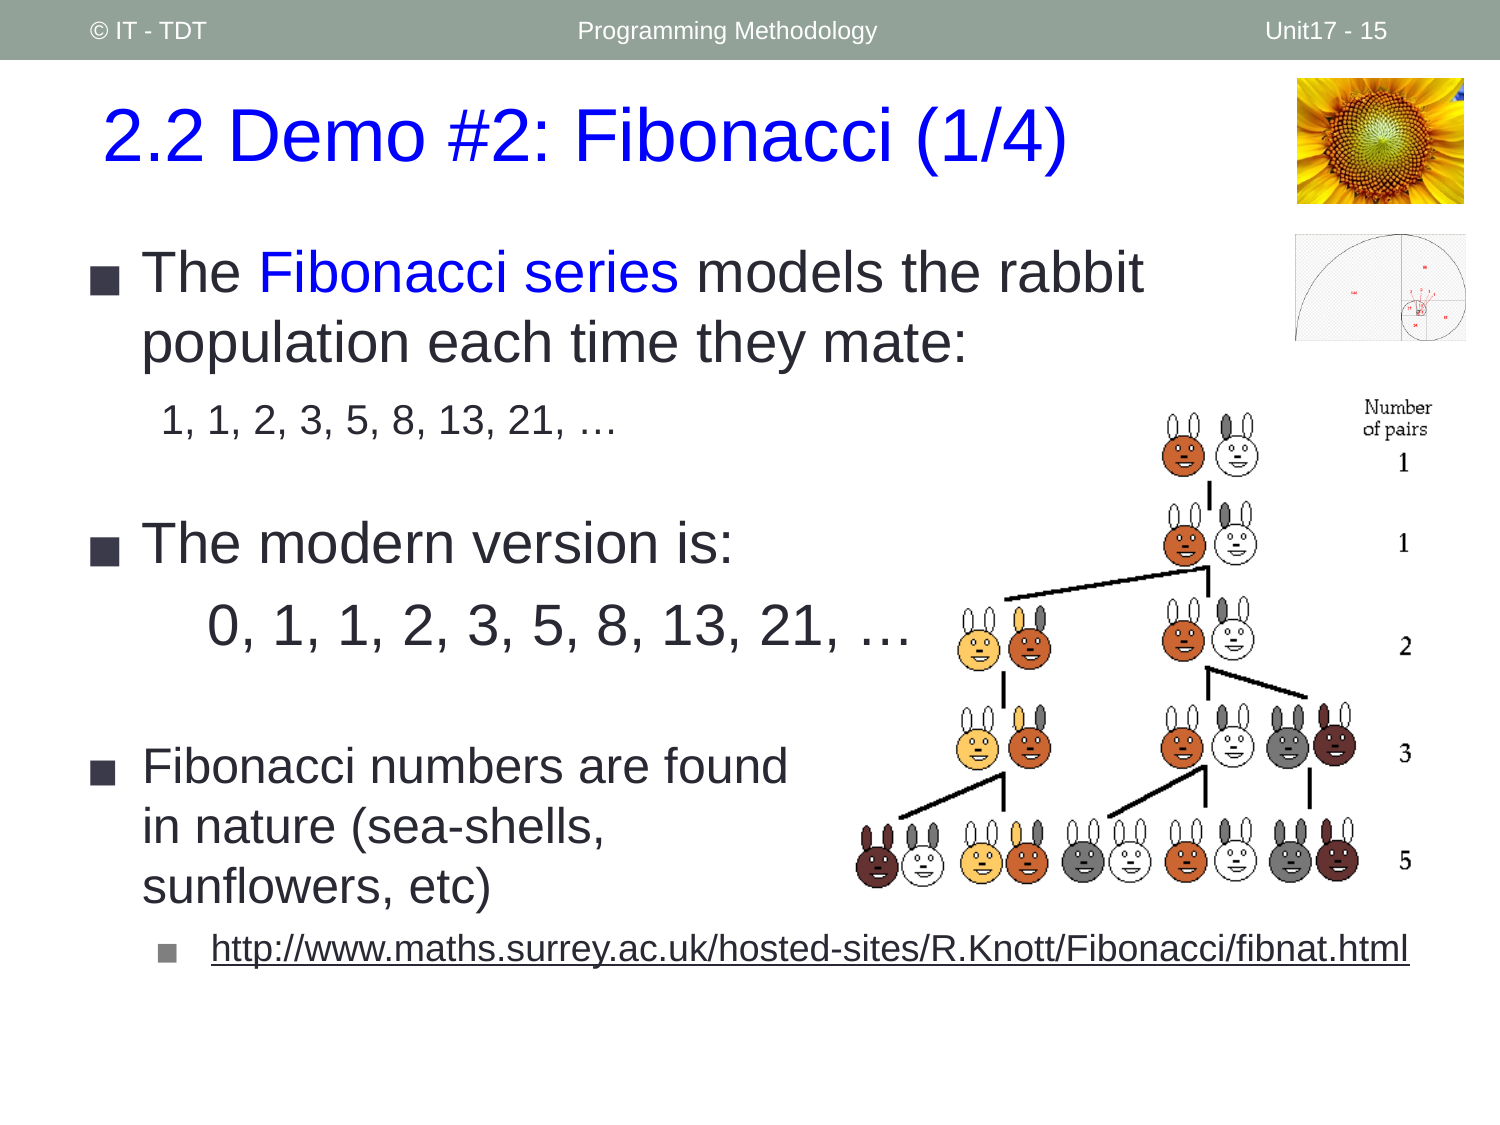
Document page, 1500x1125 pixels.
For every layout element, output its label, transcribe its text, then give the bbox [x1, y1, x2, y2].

picture [1297, 78, 1464, 204]
text_box The modern version is: 0, 1, 1, 2, 3, 5, 8, 13, 21, … [70, 498, 847, 708]
slide_number © IT - TDT [75, 3, 550, 57]
text_box Fibonacci numbers are found in nature (sea-shells, sunflowers, etc) [70, 726, 856, 967]
picture [1294, 234, 1466, 341]
picture [852, 398, 1444, 895]
footer Programming Methodology [562, 3, 1238, 57]
text_box The Fibonacci series models the rabbit population each time they mate: 1, 1, 2, 3, 5, 8, 13, 21, … [70, 227, 1213, 488]
text_box http://www.maths.surrey.ac.uk/hosted-sites/R.Knott/Fibonacci/fibnat.html [139, 916, 1433, 1001]
slide_number Unit17 - ‹#› [1250, 3, 1425, 57]
title 2.2 Demo #2: Fibonacci (1/4) [87, 62, 1463, 200]
